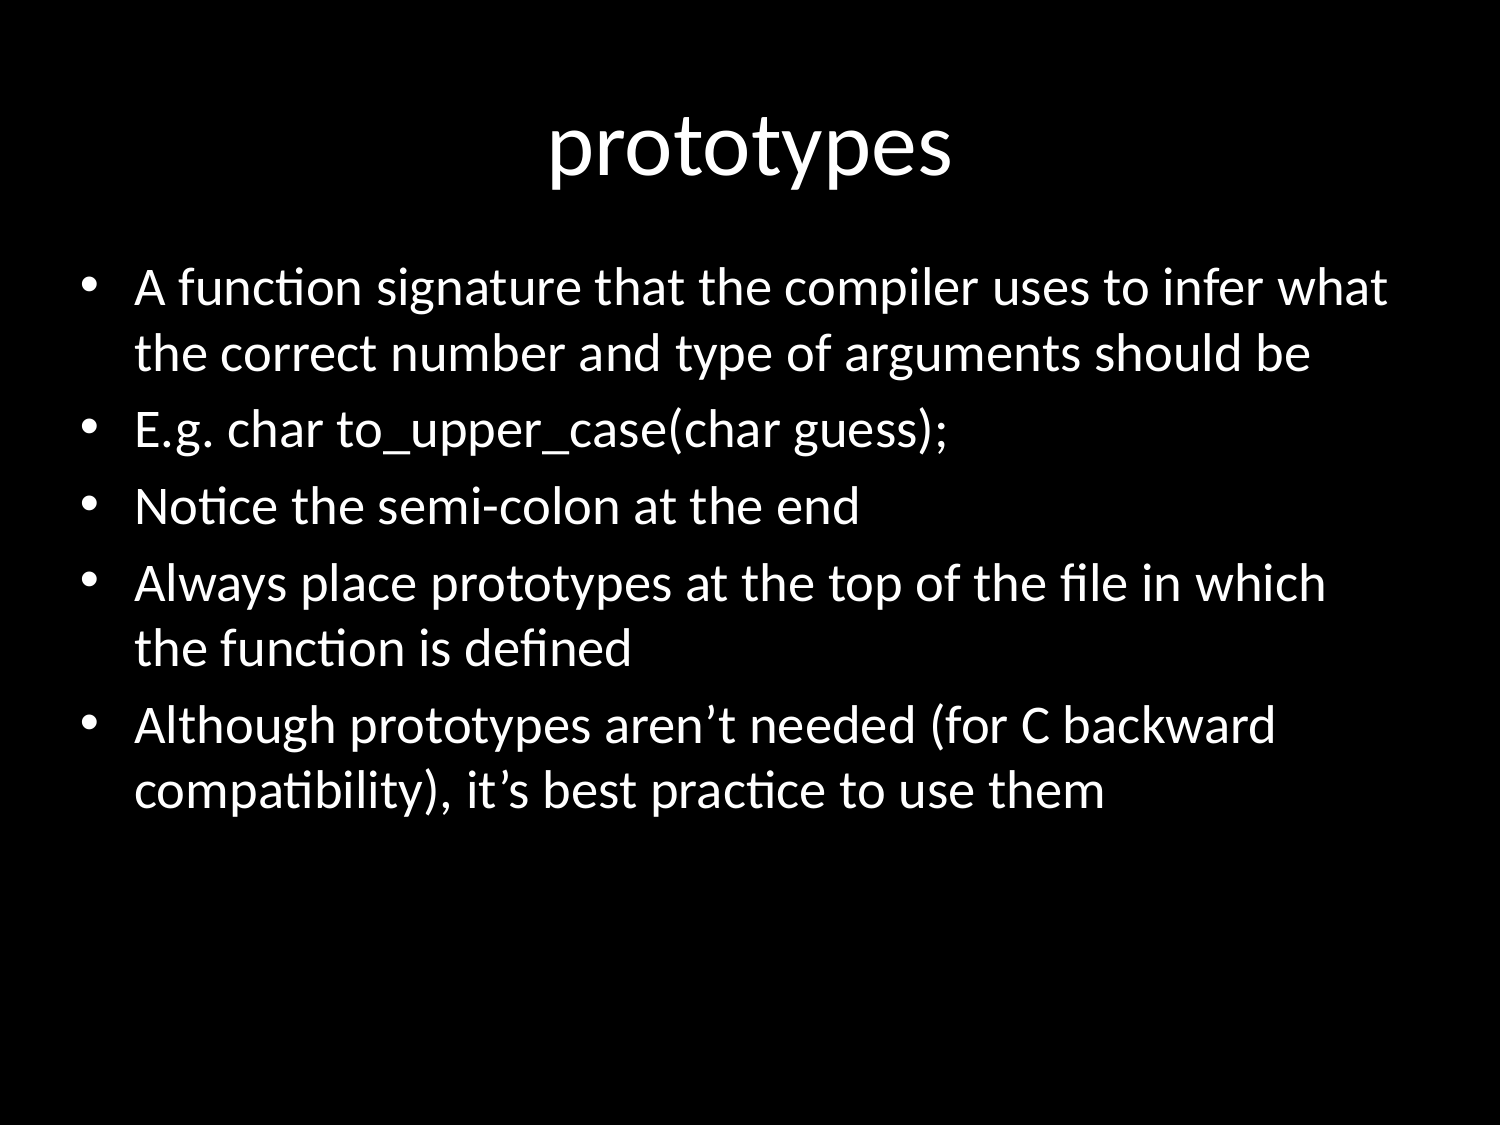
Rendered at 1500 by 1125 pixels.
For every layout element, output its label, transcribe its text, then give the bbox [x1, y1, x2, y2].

text_box A function signature that the compiler uses to infer what the correct number and type of arguments should be E.g. char to_upper_case(char guess); Notice the semi-colon at the end Always place prototypes at the top of the file in which the function is defined Although prototypes aren’t needed (for C backward compatibility), it’s best practice to use them [64, 243, 1415, 894]
title prototypes [75, 45, 1425, 233]
